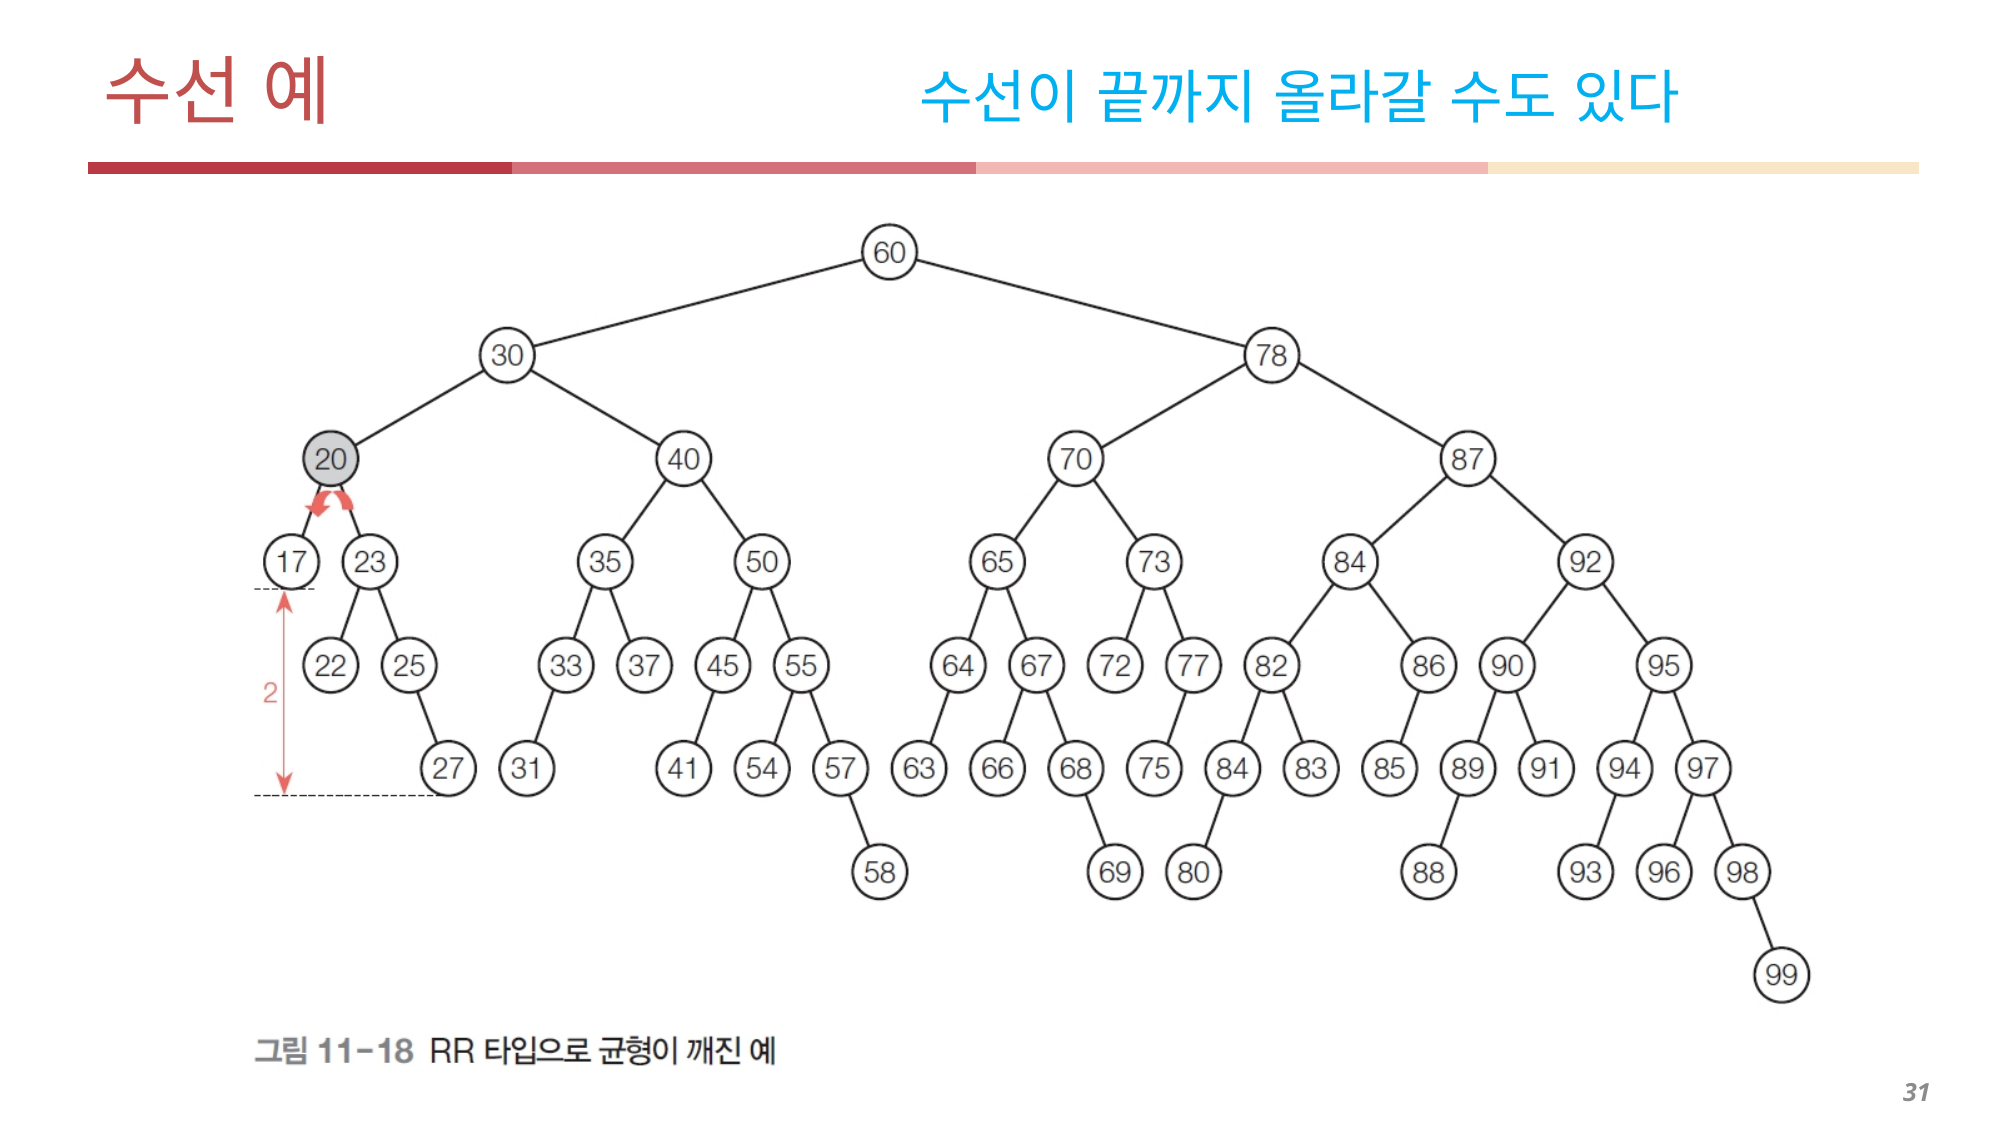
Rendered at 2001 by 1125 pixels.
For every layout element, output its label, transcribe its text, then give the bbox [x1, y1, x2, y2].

picture [237, 213, 1834, 1088]
title 수선 예 수선이 끝까지 올라갈 수도 있다 [88, 37, 1920, 140]
